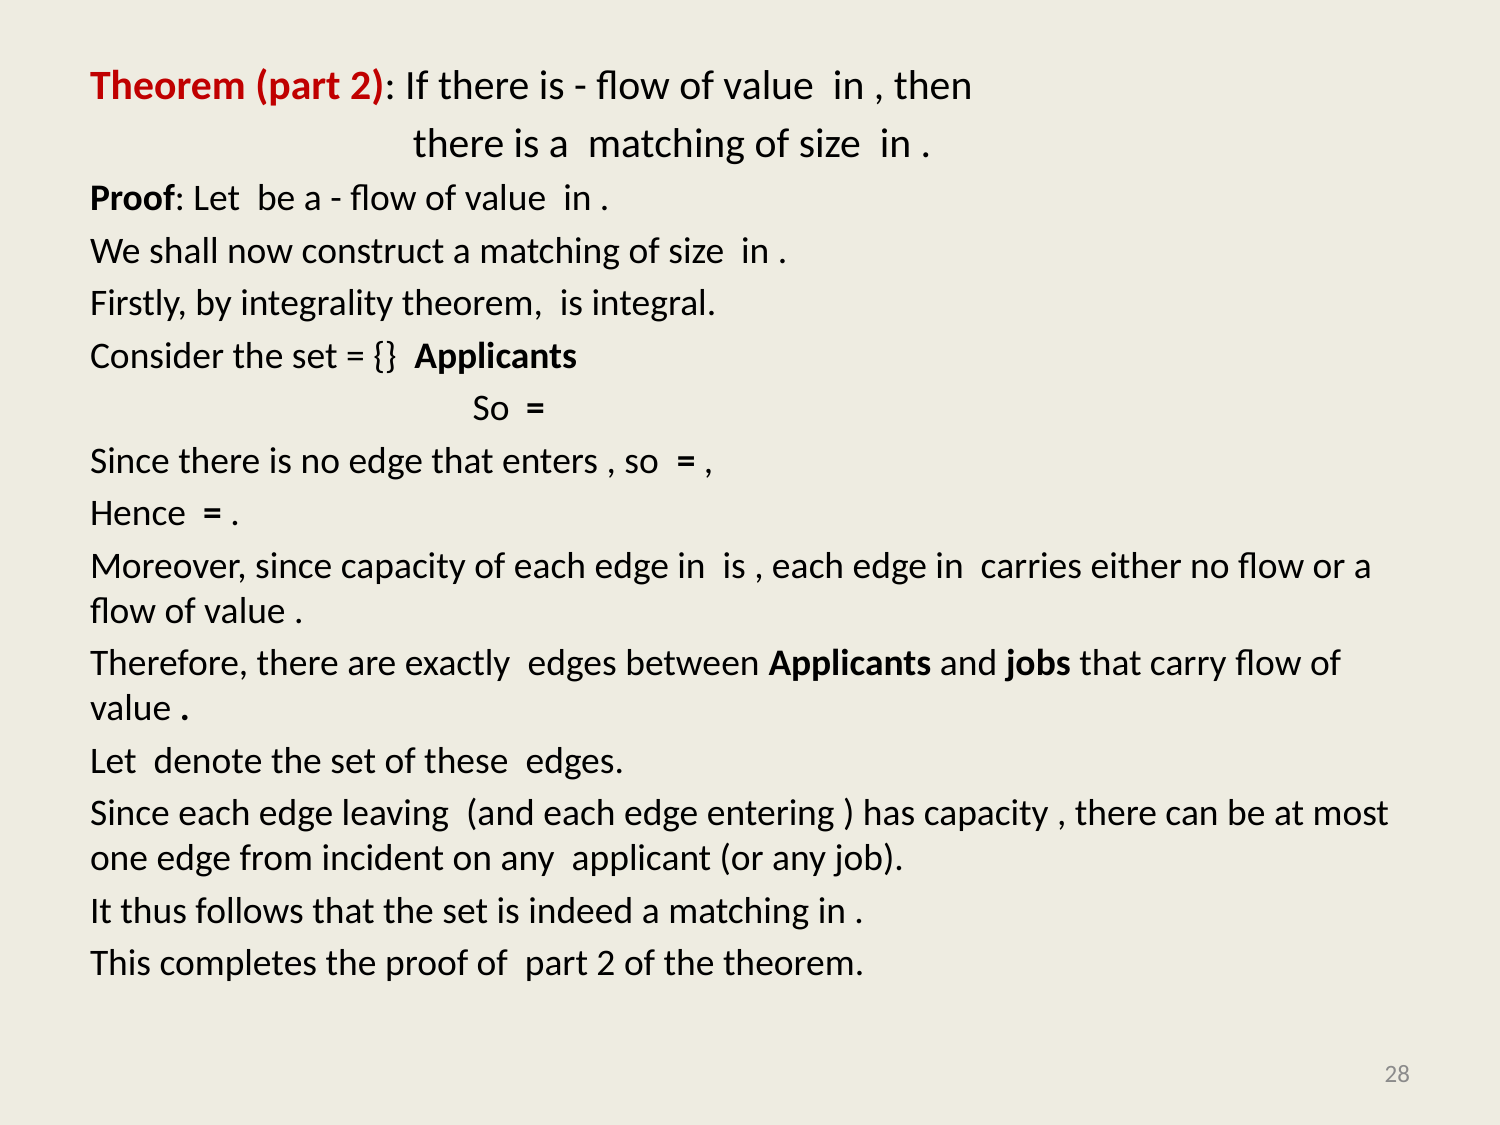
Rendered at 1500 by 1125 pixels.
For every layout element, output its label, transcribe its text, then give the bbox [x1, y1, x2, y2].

slide_number 28 [1074, 1042, 1425, 1103]
